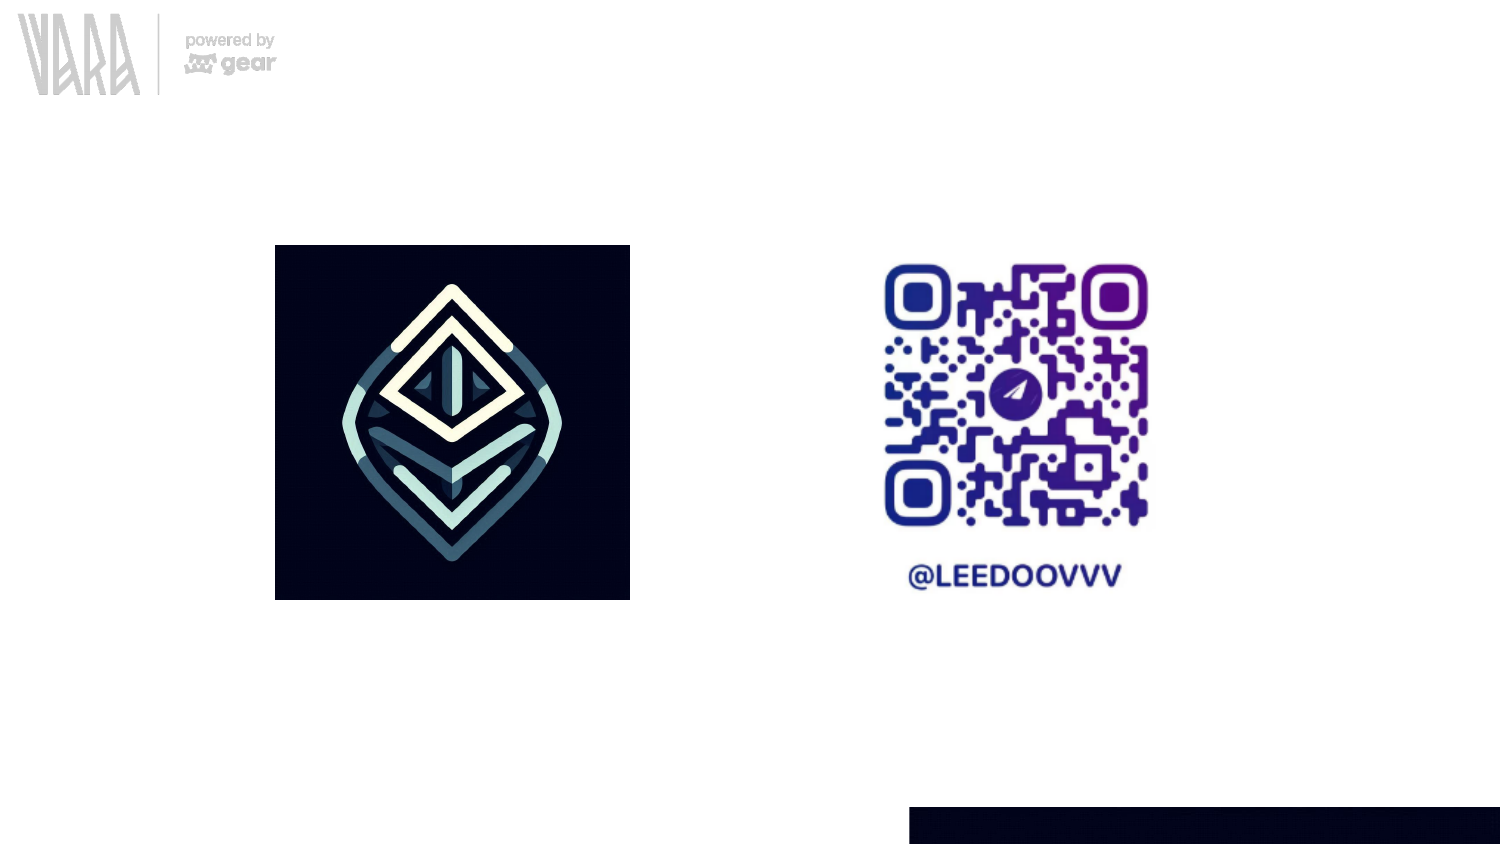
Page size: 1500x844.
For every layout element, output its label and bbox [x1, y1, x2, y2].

picture [909, 806, 1500, 844]
picture [865, 245, 1169, 601]
picture [275, 244, 631, 600]
picture [0, 0, 293, 108]
